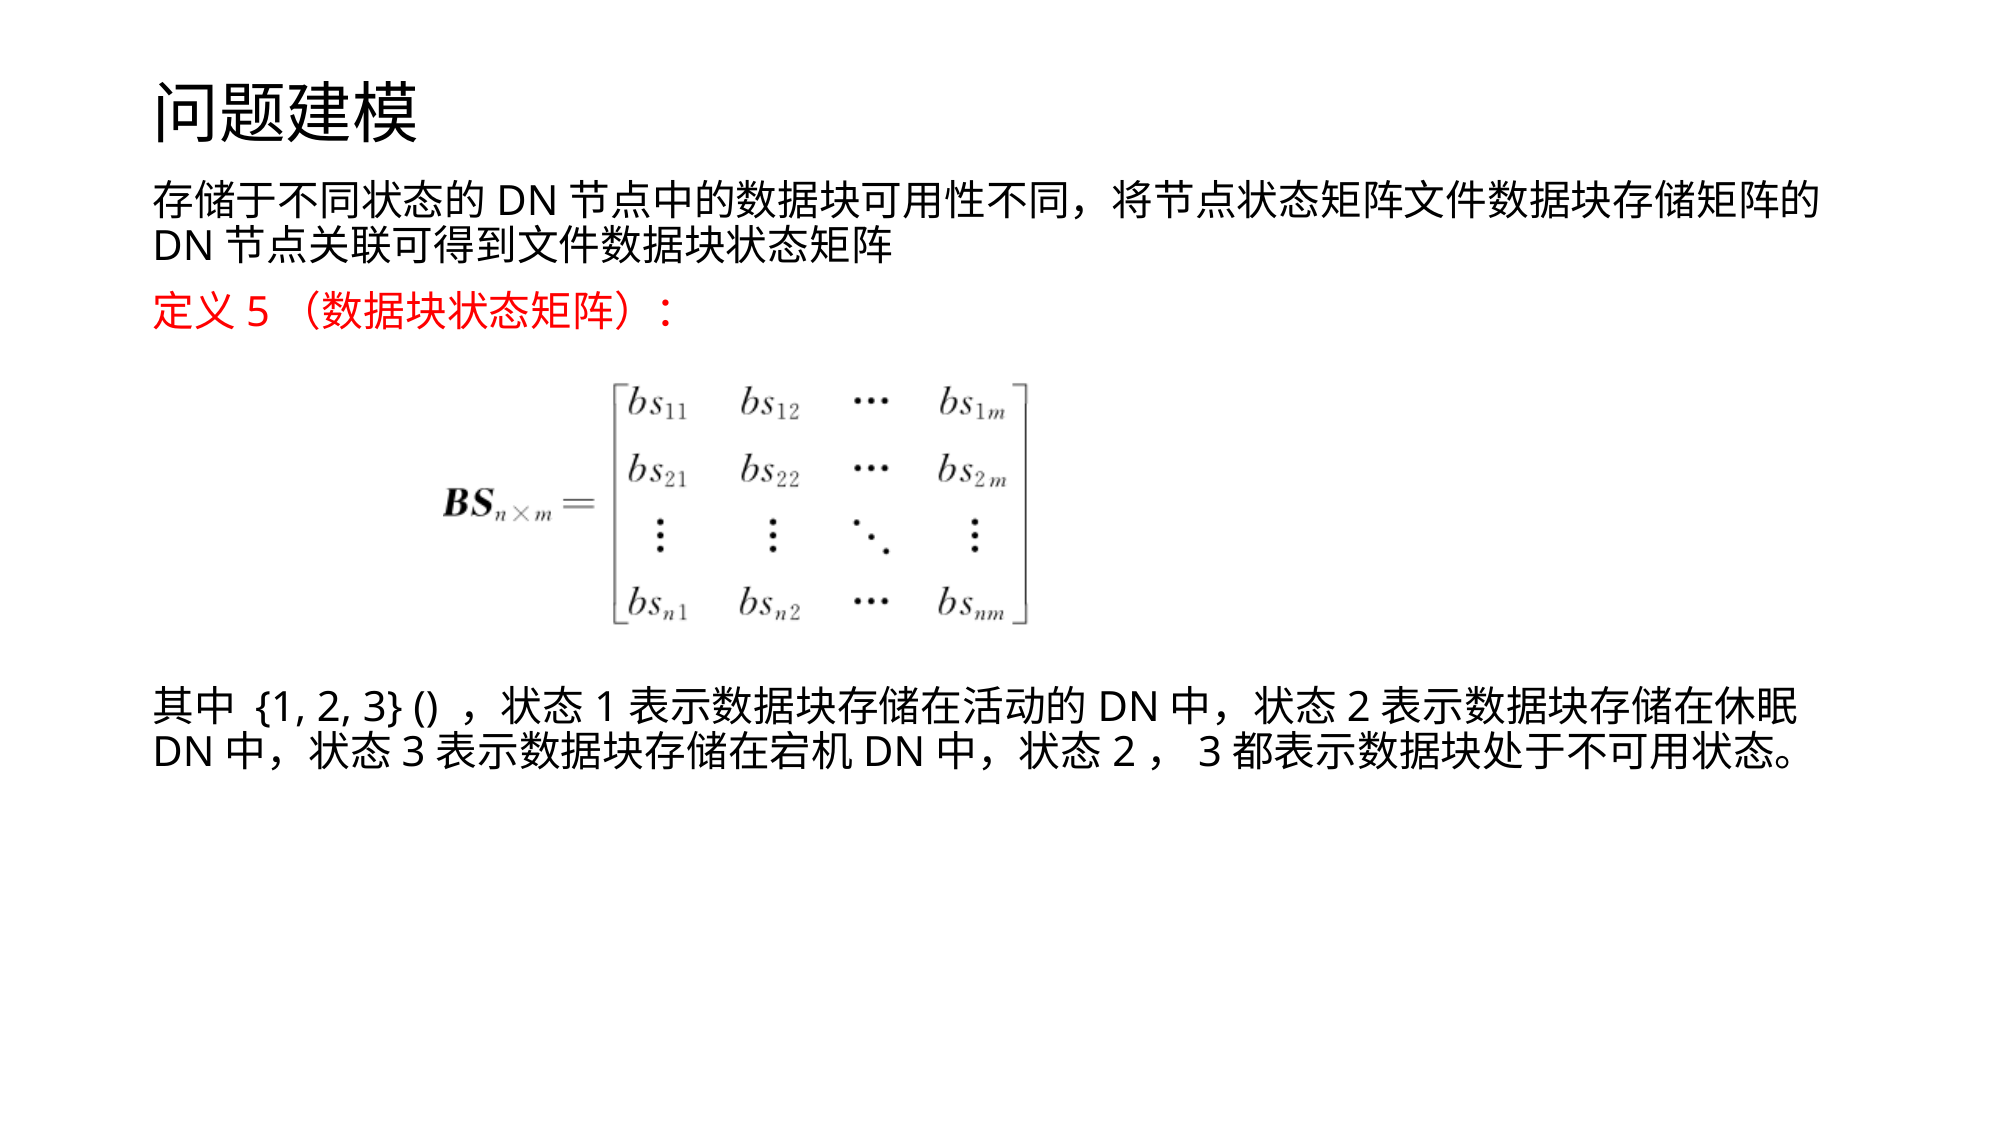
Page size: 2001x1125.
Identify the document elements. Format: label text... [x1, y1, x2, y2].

title 问题建模 [137, 59, 692, 172]
picture [443, 371, 1044, 634]
